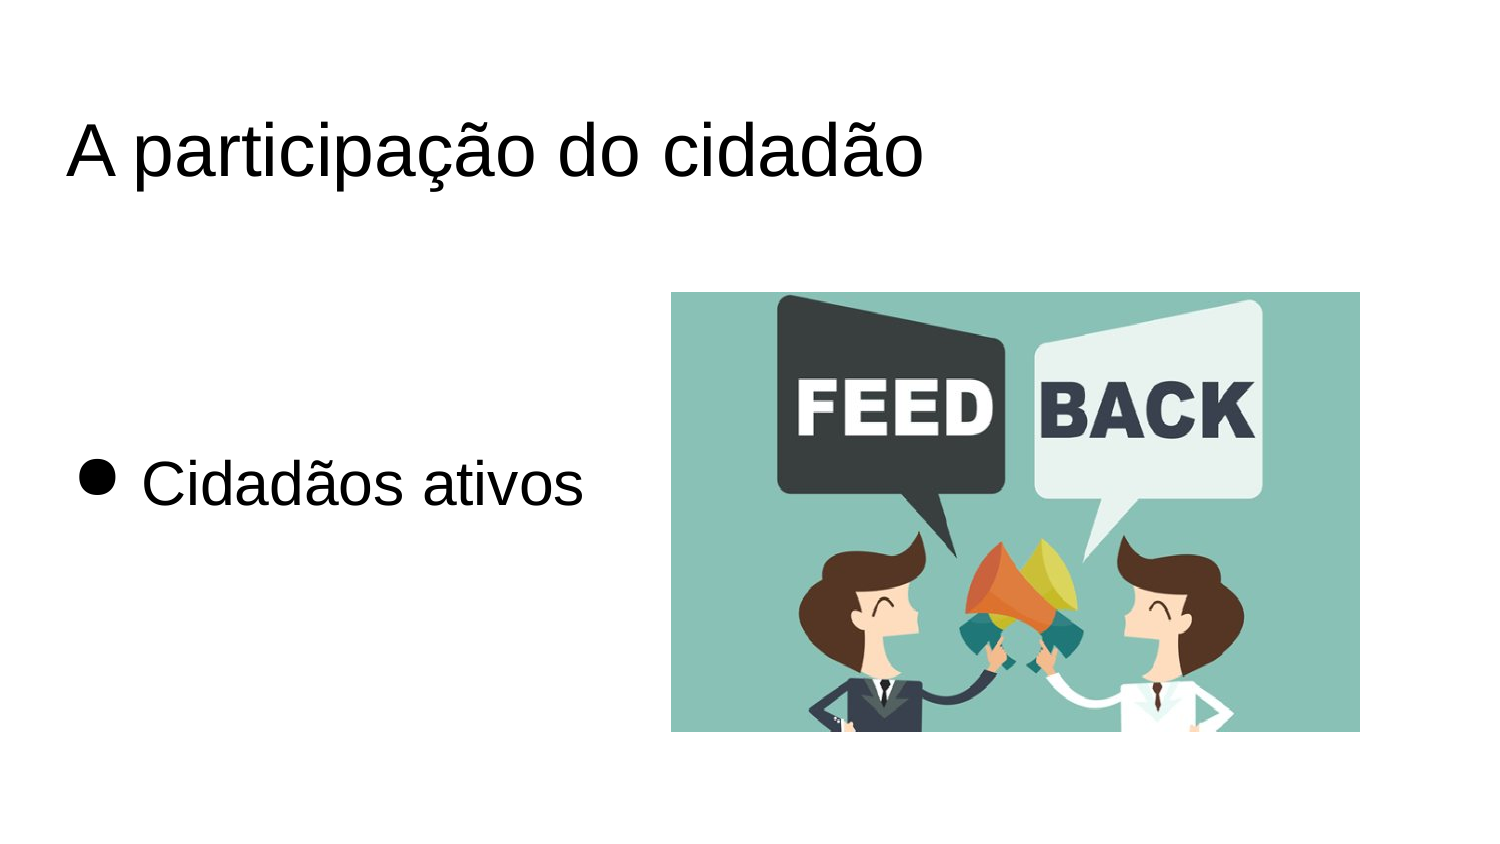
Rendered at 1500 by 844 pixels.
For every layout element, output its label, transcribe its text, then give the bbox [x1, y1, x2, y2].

picture [671, 291, 1361, 732]
title A participação do cidadão [51, 72, 1449, 167]
list Cidadãos ativos [51, 189, 1449, 750]
